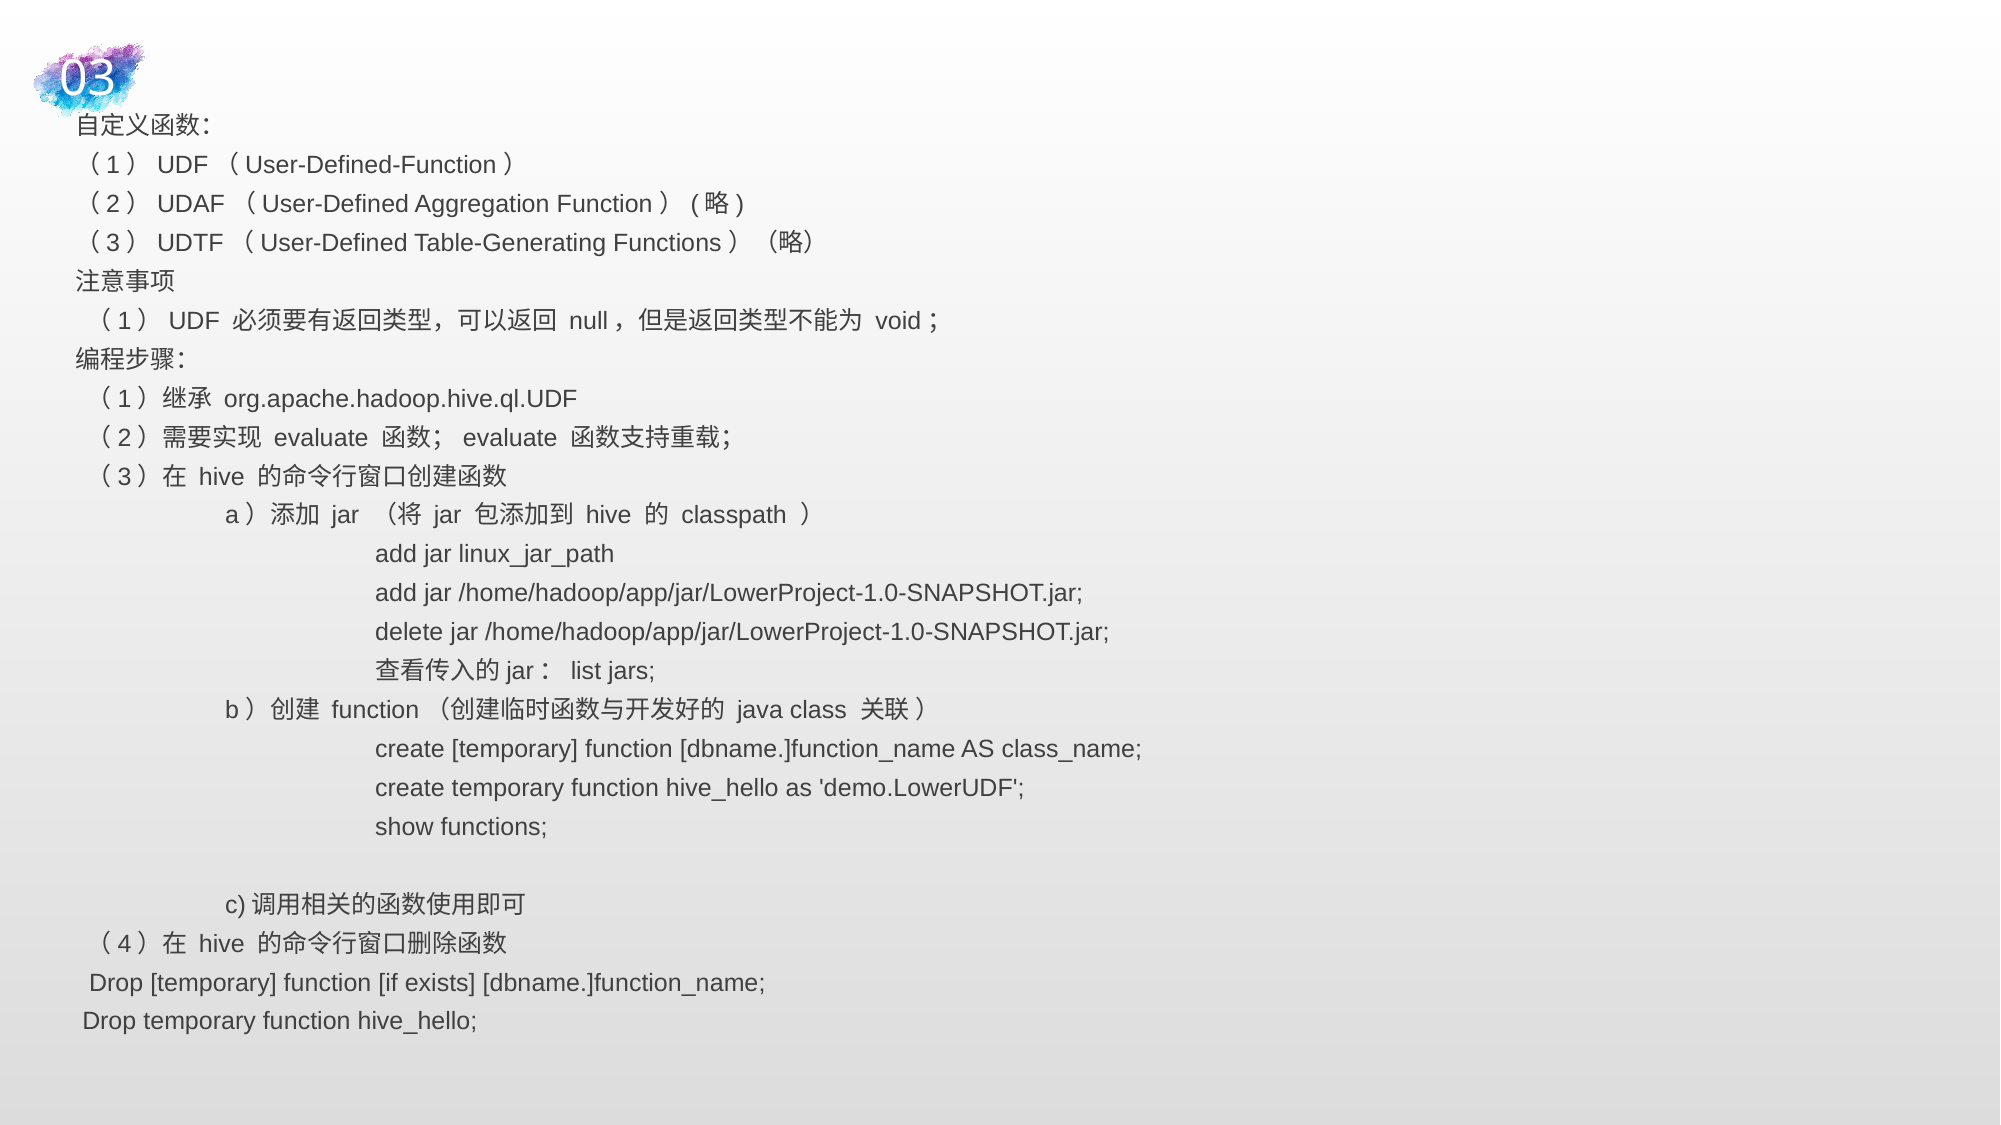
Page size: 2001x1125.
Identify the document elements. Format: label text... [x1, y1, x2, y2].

text_box 自定义函数： （1）UDF（User-Defined-Function） （2）UDAF（User-Defined Aggregation Function）(略) （3）UDTF（User-Defined Table-Generating Functions）（略） 注意事项 （1）UDF 必须要有返回类型，可以返回 null，但是返回类型不能为 void； 编程步骤： （1）继承 org.apache.hadoop.hive.ql.UDF （2）需要实现 evaluate 函数；evaluate 函数支持重载； （3）在 hive 的命令行窗口创建函数 a）添加 jar （将 jar 包添加到 hive 的 classpath ） add jar linux_jar_path add jar /home/hadoop/app/jar/LowerProject-1.0-SNAPSHOT.jar; delete jar /home/hadoop/app/jar/LowerProject-1.0-SNAPSHOT.jar; 查看传入的jar：list jars; b）创建 function（创建临时函数与开发好的 java class 关联 ） create [temporary] function [dbname.]function_name AS class_name; create temporary function hive_hello as 'demo.LowerUDF'; show functions; c)调用相关的函数使用即可 （4）在 hive 的命令行窗口删除函数 Drop [temporary] function [if exists] [dbname.]function_name; Drop temporary function hive_hello; [60, 93, 1875, 1107]
picture [25, 36, 150, 123]
